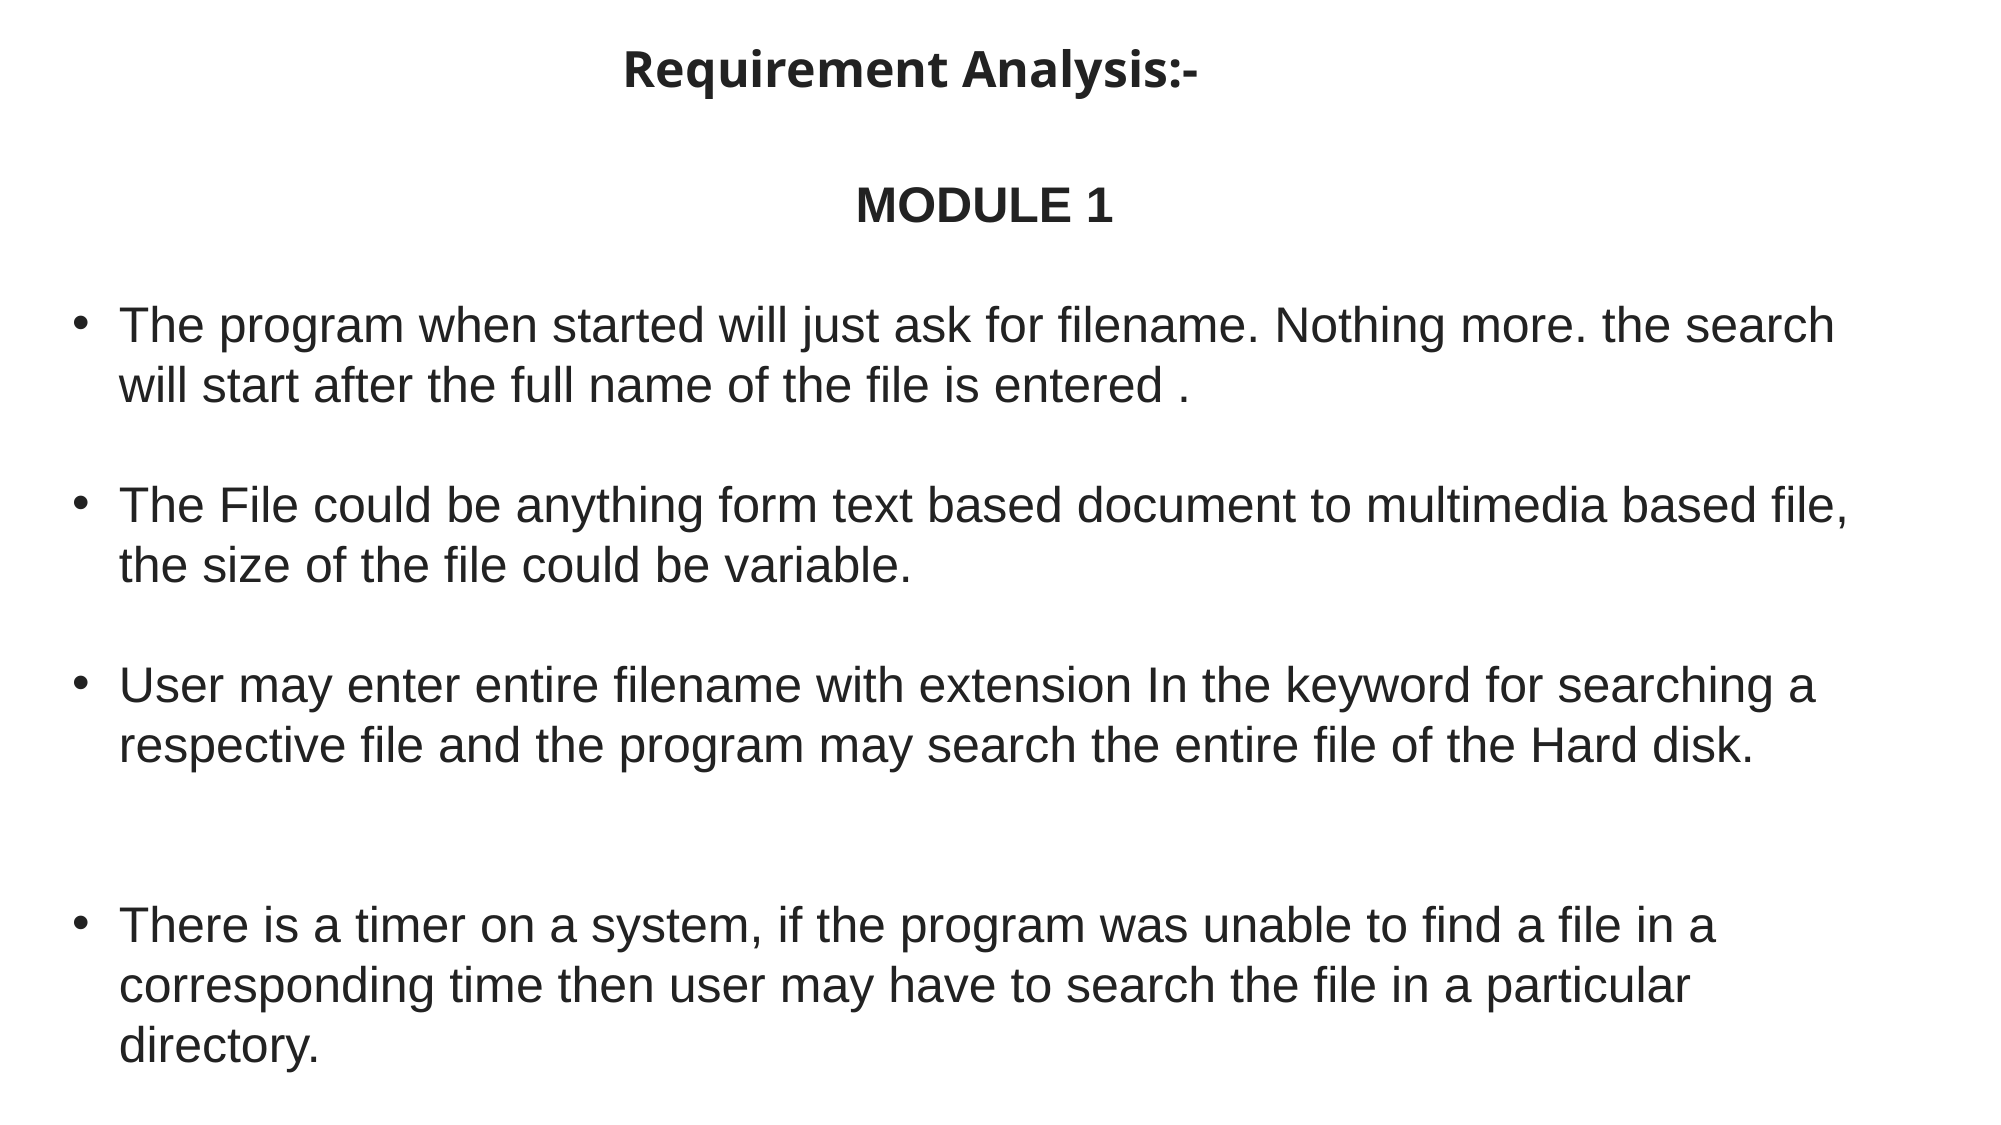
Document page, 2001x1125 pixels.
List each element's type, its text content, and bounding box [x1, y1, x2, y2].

text_box MODULE 1 The program when started will just ask for filename. Nothing more. the search will start after the full name of the file is entered . The File could be anything form text based document to multimedia based file, the size of the file could be variable. User may enter entire filename with extension In the keyword for searching a respective file and the program may search the entire file of the Hard disk. There is a timer on a system, if the program was unable to find a file in a corresponding time then user may have to search the file in a particular directory. [57, 105, 1912, 1125]
text_box Requirement Analysis:- [608, 29, 1214, 105]
